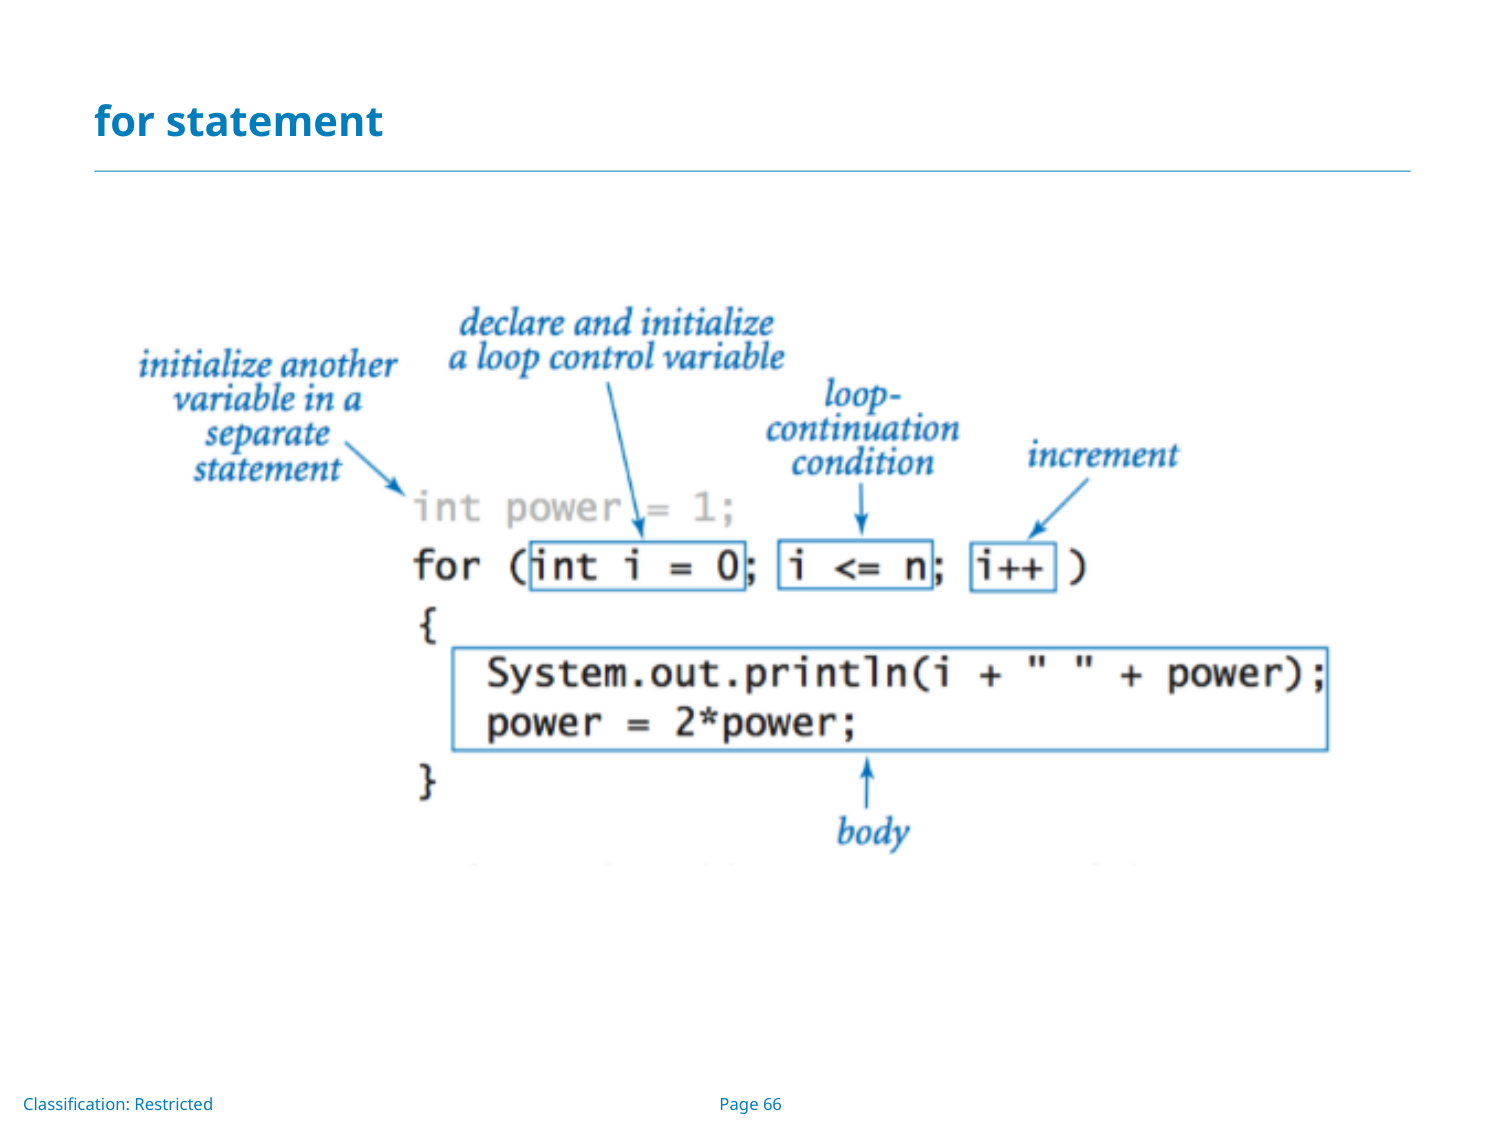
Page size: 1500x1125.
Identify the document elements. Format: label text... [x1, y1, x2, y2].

title for statement [93, 93, 1411, 172]
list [102, 276, 1402, 886]
